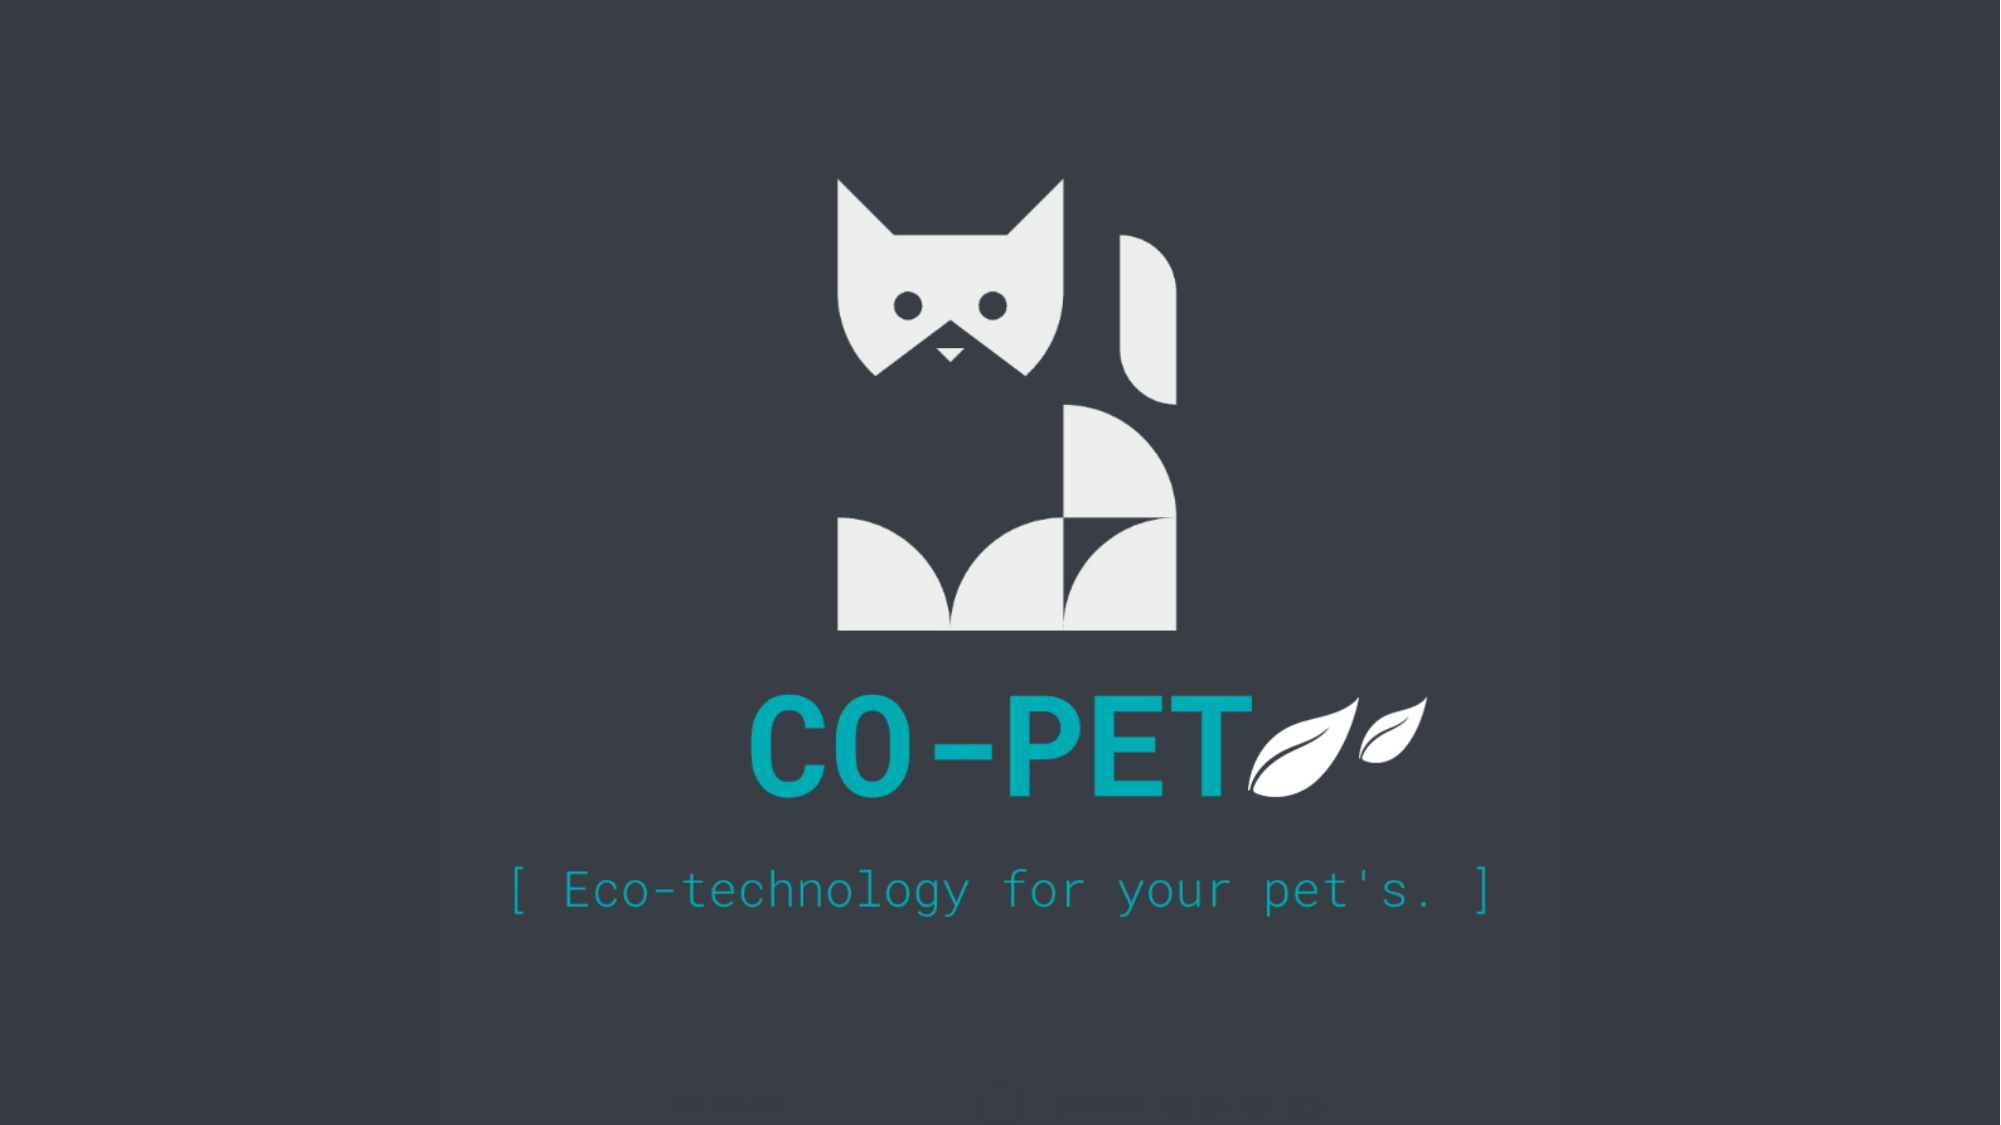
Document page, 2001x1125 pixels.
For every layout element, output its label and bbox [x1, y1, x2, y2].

picture [438, 0, 1562, 1125]
